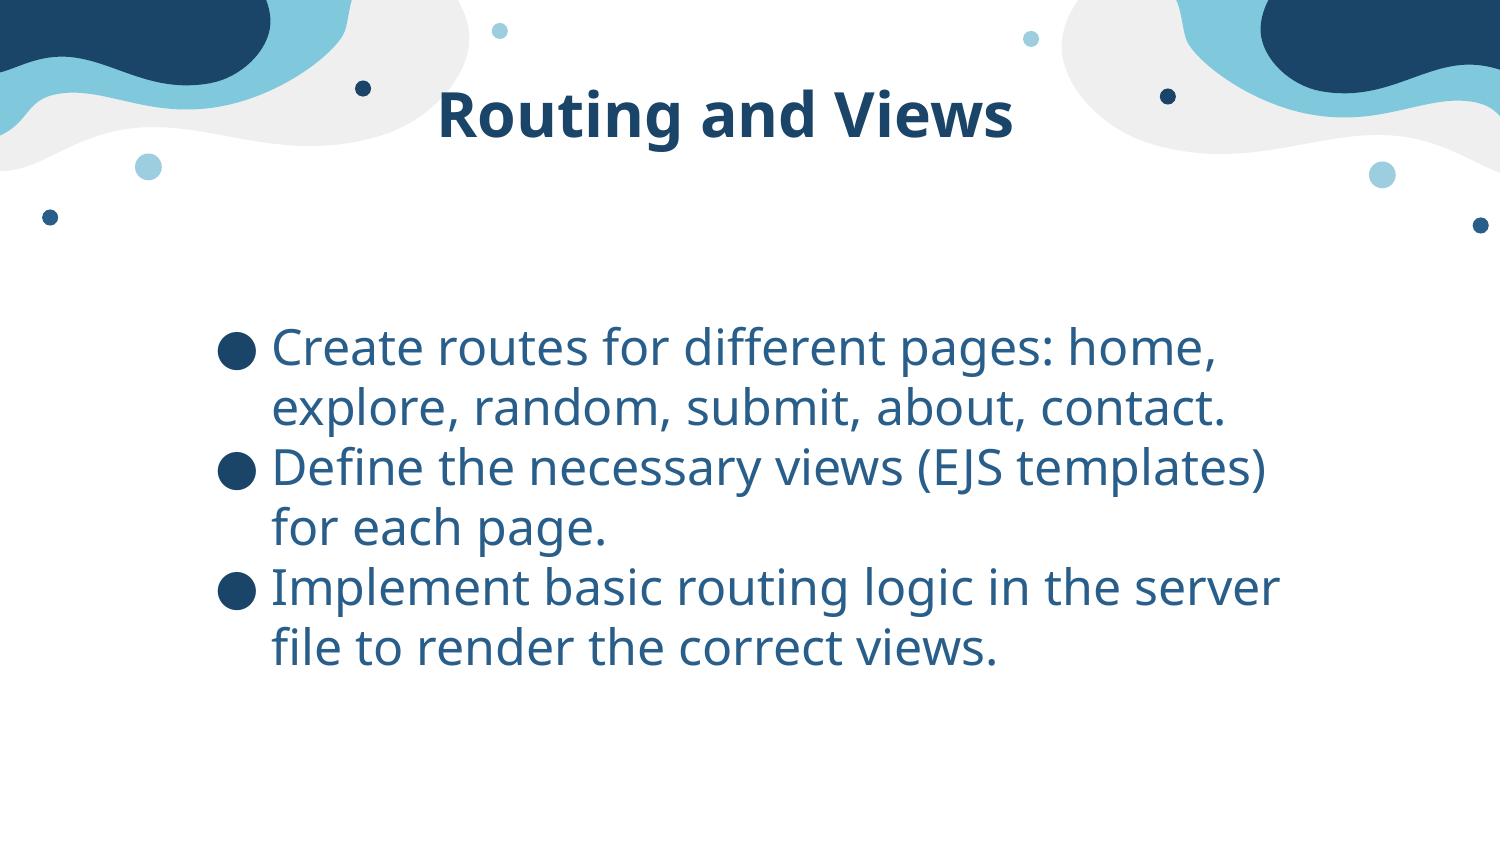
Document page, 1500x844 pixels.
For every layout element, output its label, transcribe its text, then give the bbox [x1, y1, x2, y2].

title Routing and Views [418, 59, 1033, 154]
subtitle Create routes for different pages: home, explore, random, submit, about, contact. Define the necessary views (EJS templates) for each page. Implement basic routing logic in the server file to render the correct views. [181, 300, 1319, 844]
